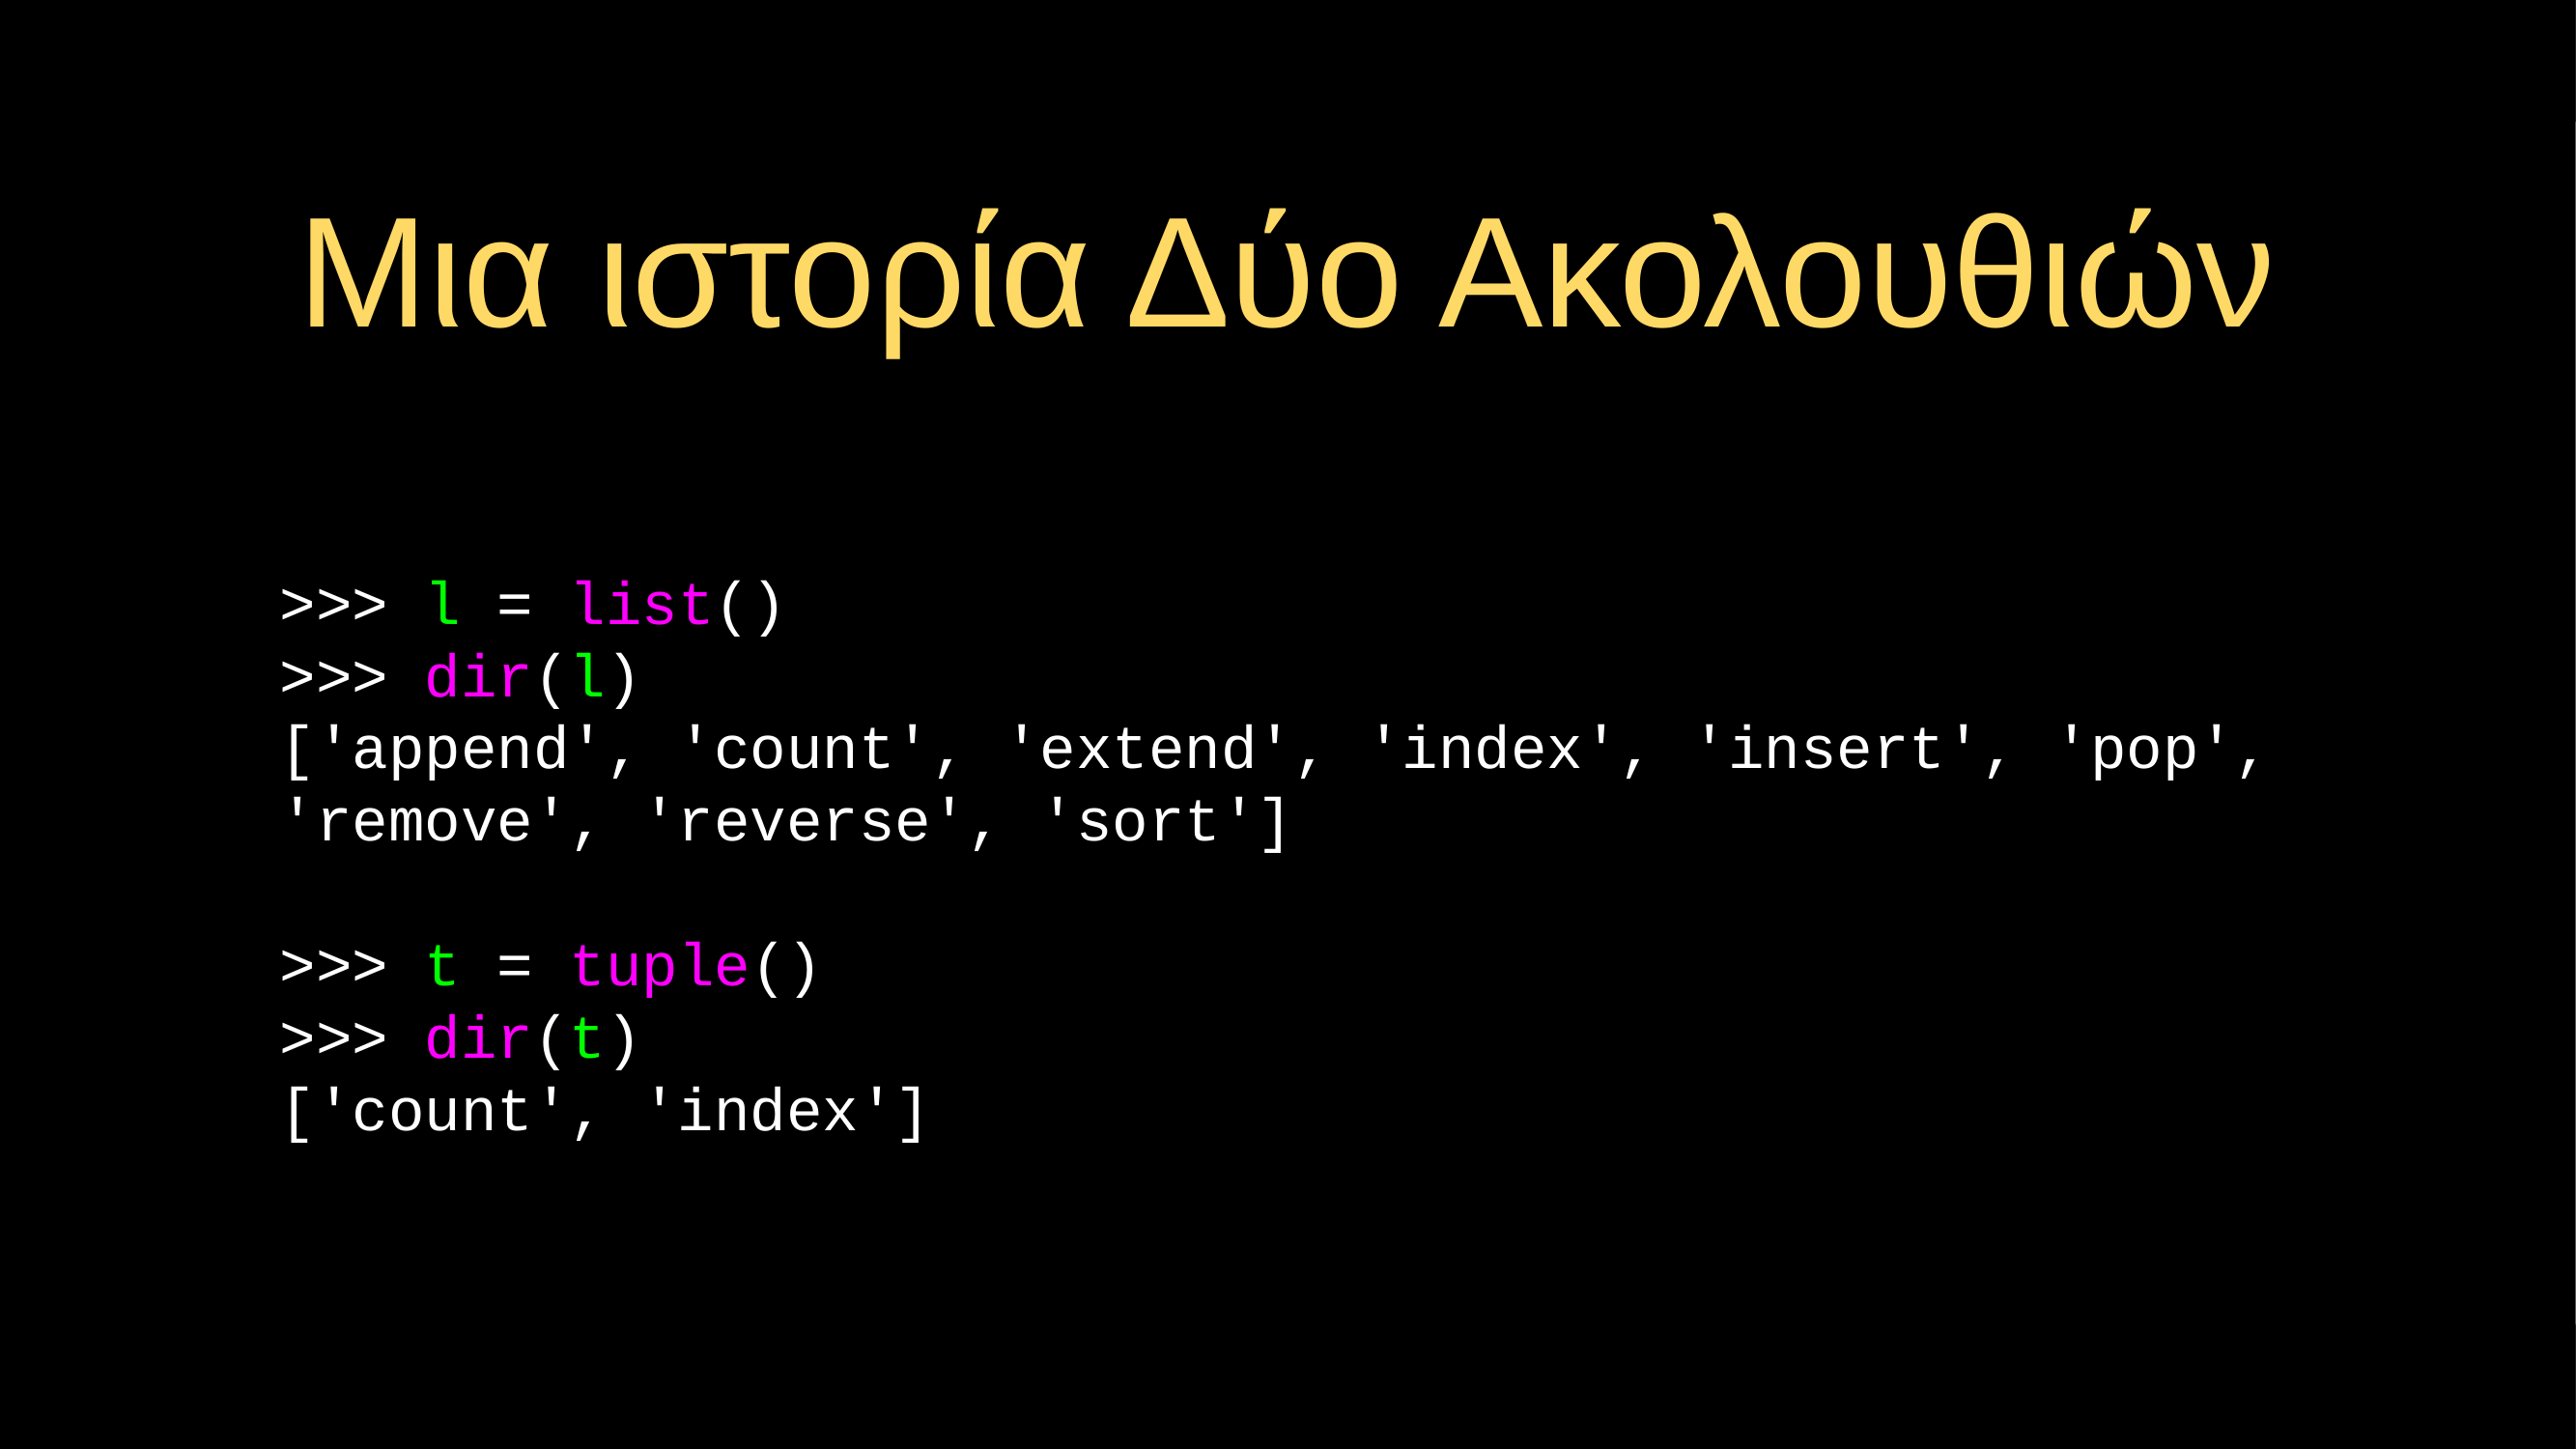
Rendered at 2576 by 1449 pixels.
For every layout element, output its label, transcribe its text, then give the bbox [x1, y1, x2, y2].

text_box >>> l = list() >>> dir(l) ['append', 'count', 'extend', 'index', 'insert', 'pop', 'remove', 'reverse', 'sort'] >>> t = tuple() >>> dir(t) ['count', 'index'] [279, 547, 2294, 1159]
title Μια ιστορία Δύο Ακολουθιών [183, 125, 2391, 403]
